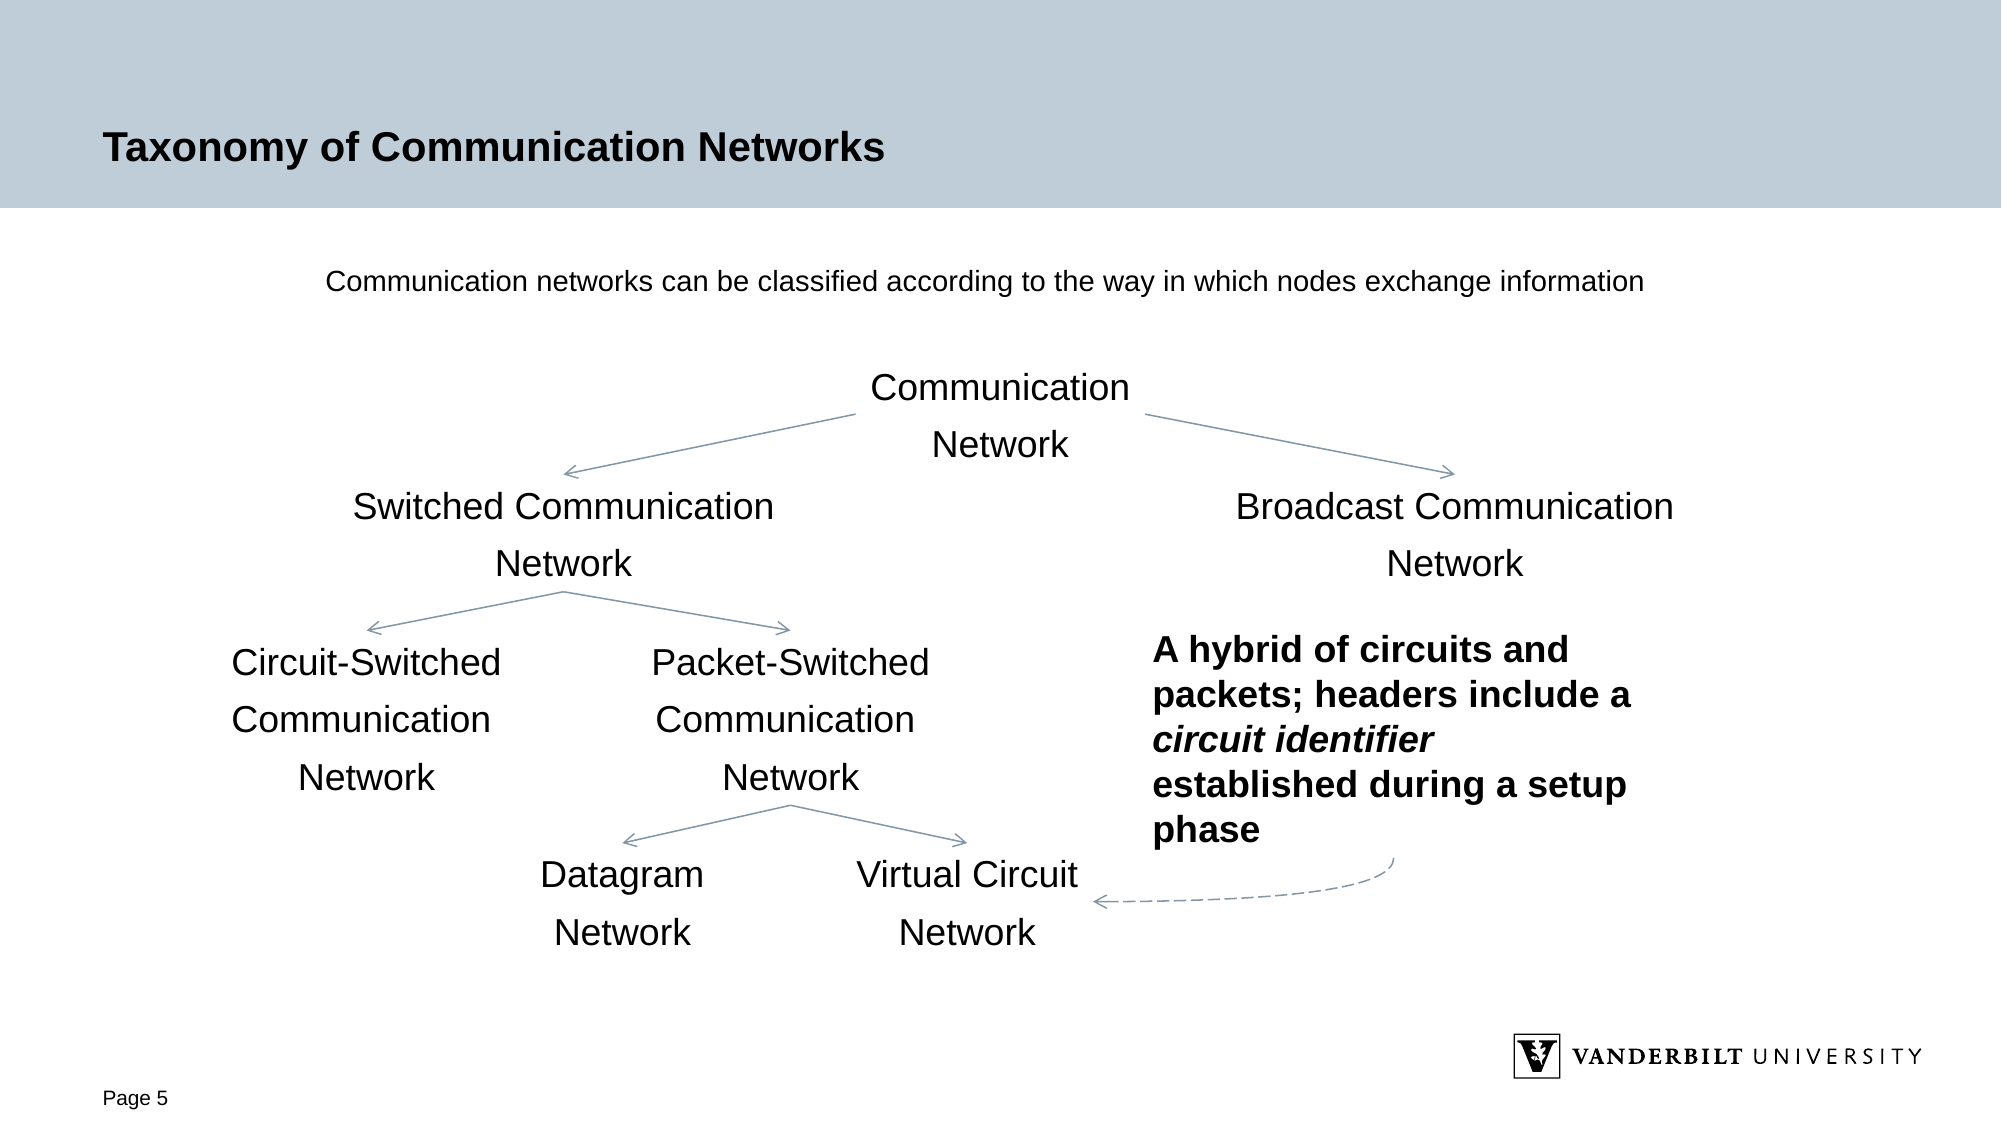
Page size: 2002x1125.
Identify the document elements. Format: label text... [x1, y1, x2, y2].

text_box Datagram Network [525, 843, 720, 961]
list Communication networks can be classified according to the way in which nodes exchange information [325, 262, 1676, 526]
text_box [1199, 702, 1282, 1009]
text_box Switched Communication Network [337, 474, 790, 592]
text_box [783, 781, 968, 844]
text_box Circuit-Switched Communication Network [216, 630, 517, 806]
text_box Broadcast Communication Network [1220, 474, 1690, 592]
text_box Virtual Circuit Network [841, 843, 1093, 961]
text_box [563, 580, 784, 631]
title Taxonomy of Communication Networks [0, 0, 2001, 209]
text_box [622, 781, 782, 844]
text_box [366, 580, 561, 631]
text_box Communication Network [855, 355, 1145, 473]
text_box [563, 408, 864, 475]
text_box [1137, 408, 1456, 475]
text_box Packet-Switched Communication Network [627, 630, 954, 780]
text_box A hybrid of circuits and packets; headers include a circuit identifier established during a setup phase [1137, 618, 1650, 858]
